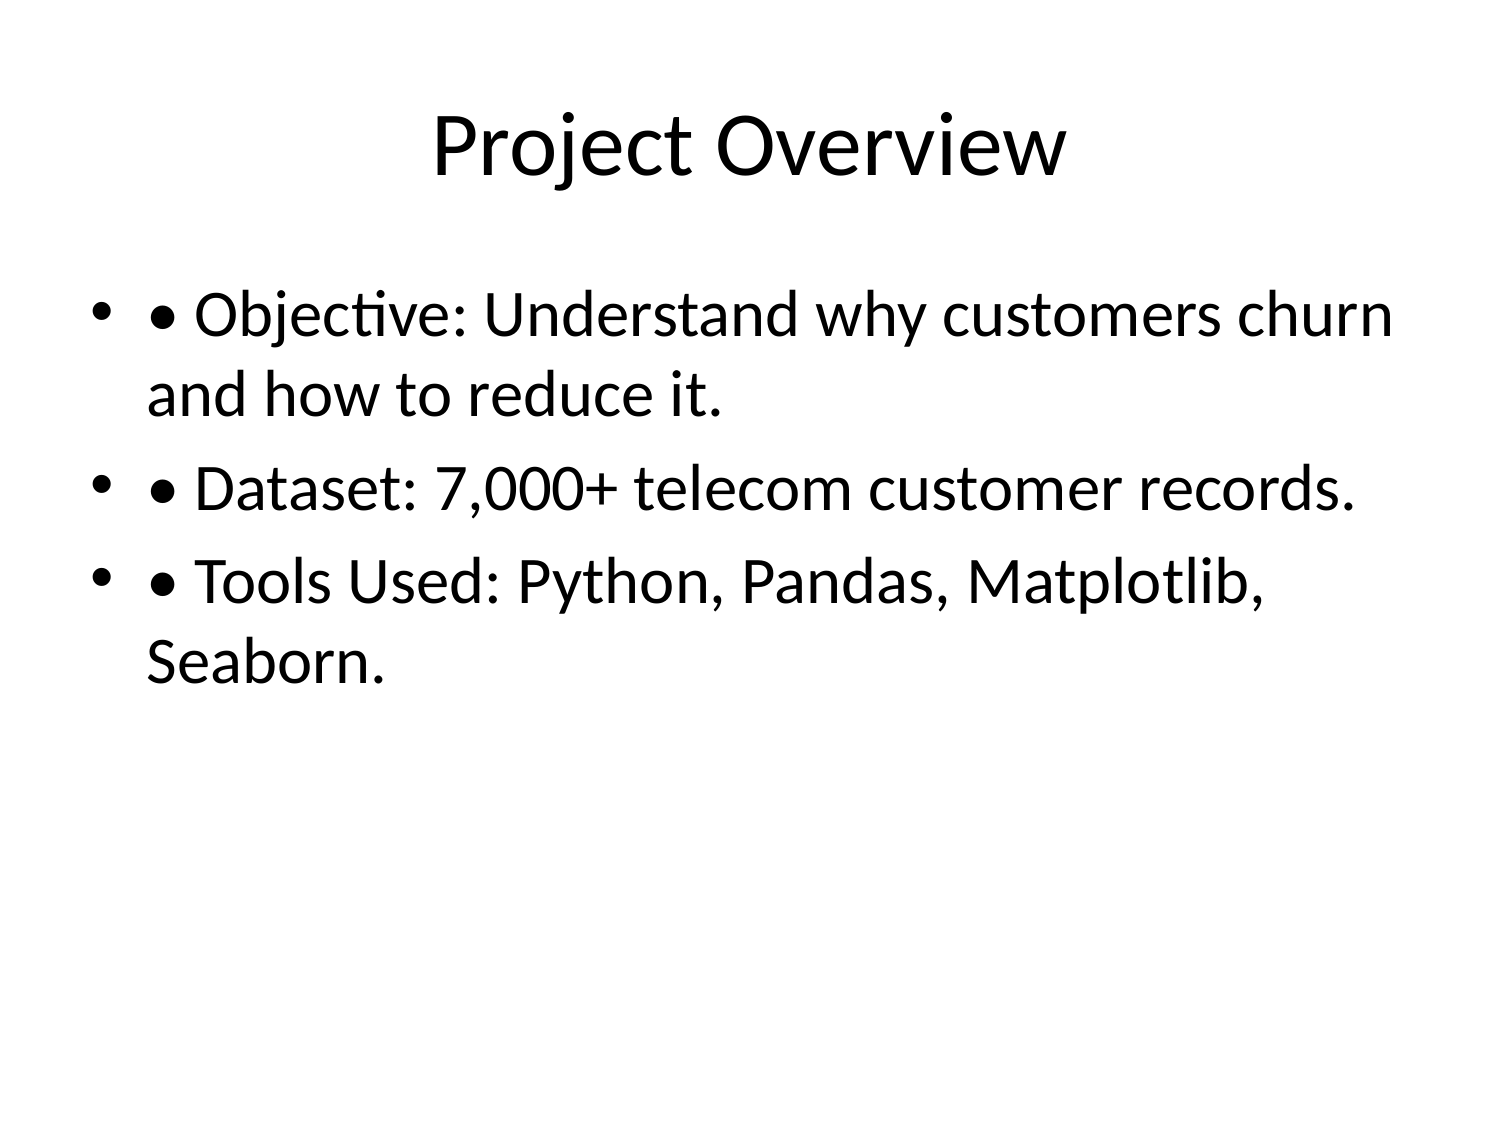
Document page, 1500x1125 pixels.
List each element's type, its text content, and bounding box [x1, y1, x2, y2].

title Project Overview [75, 45, 1425, 233]
list • Objective: Understand why customers churn and how to reduce it. • Dataset: 7,000+ telecom customer records. • Tools Used: Python, Pandas, Matplotlib, Seaborn. [75, 262, 1425, 1005]
